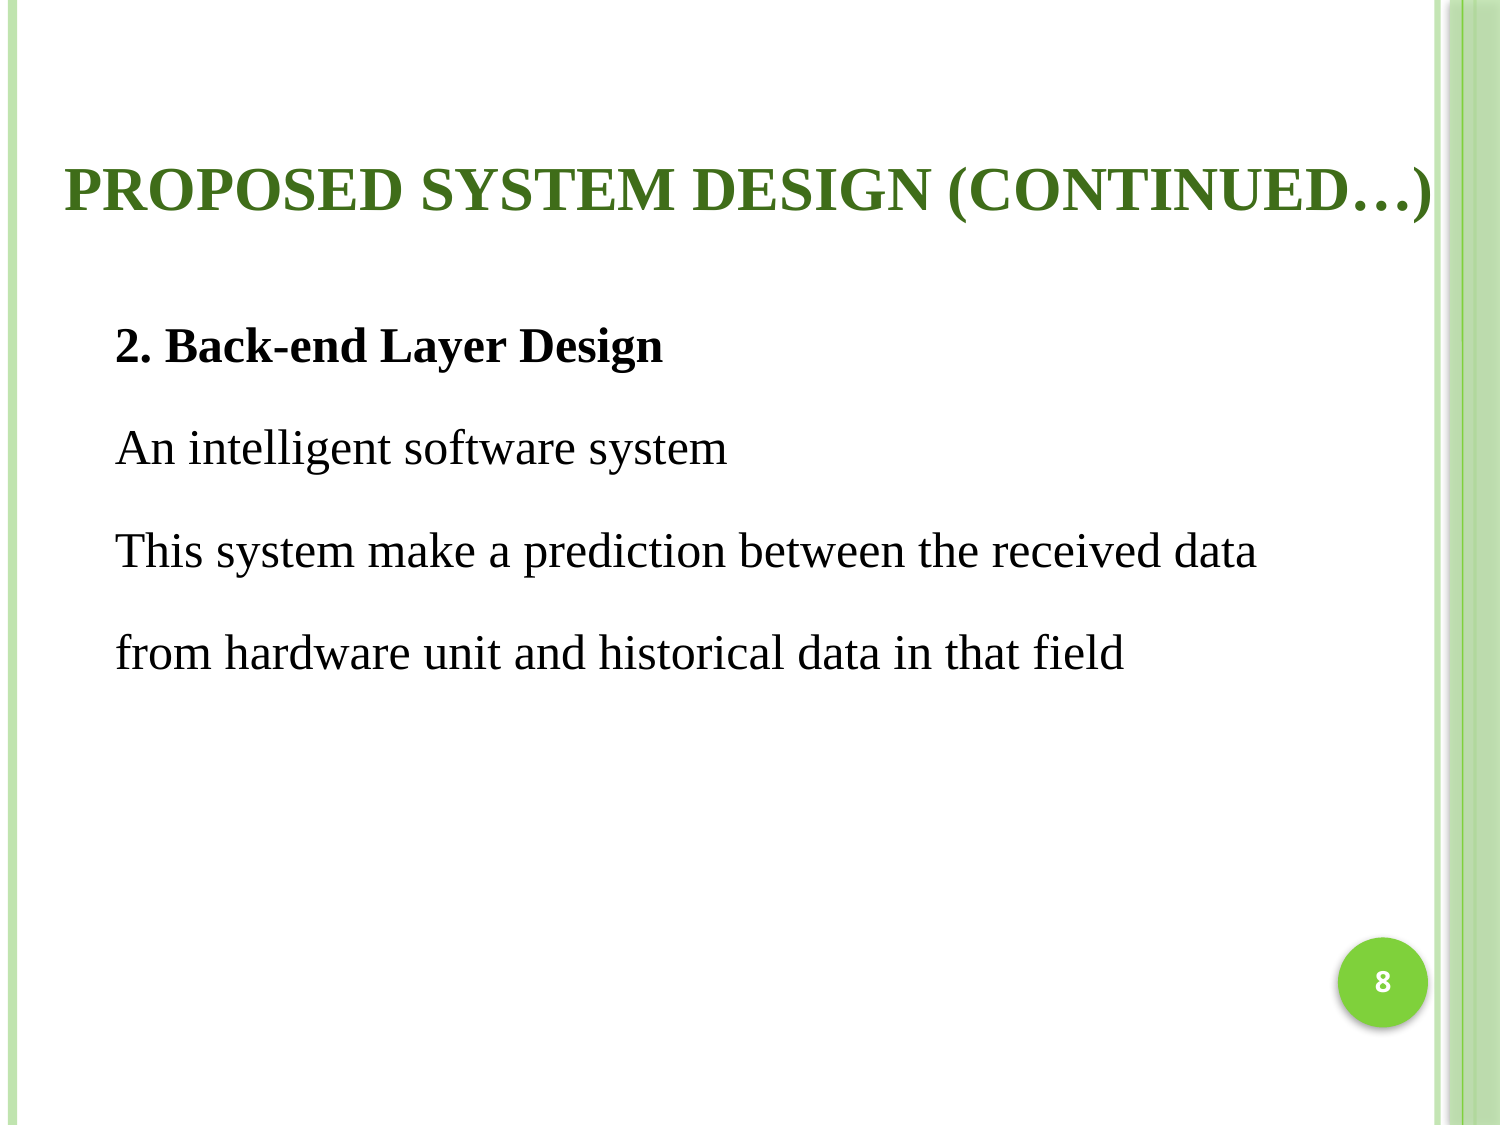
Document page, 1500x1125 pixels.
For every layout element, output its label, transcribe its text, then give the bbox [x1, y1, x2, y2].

list 2. Back-end Layer Design An intelligent software system This system make a prediction between the received data from hardware unit and historical data in that field [99, 275, 1275, 1075]
title PROPOSED SYSTEM DESIGN (continued…) [0, 112, 1500, 230]
slide_number 8 [1333, 940, 1434, 1027]
